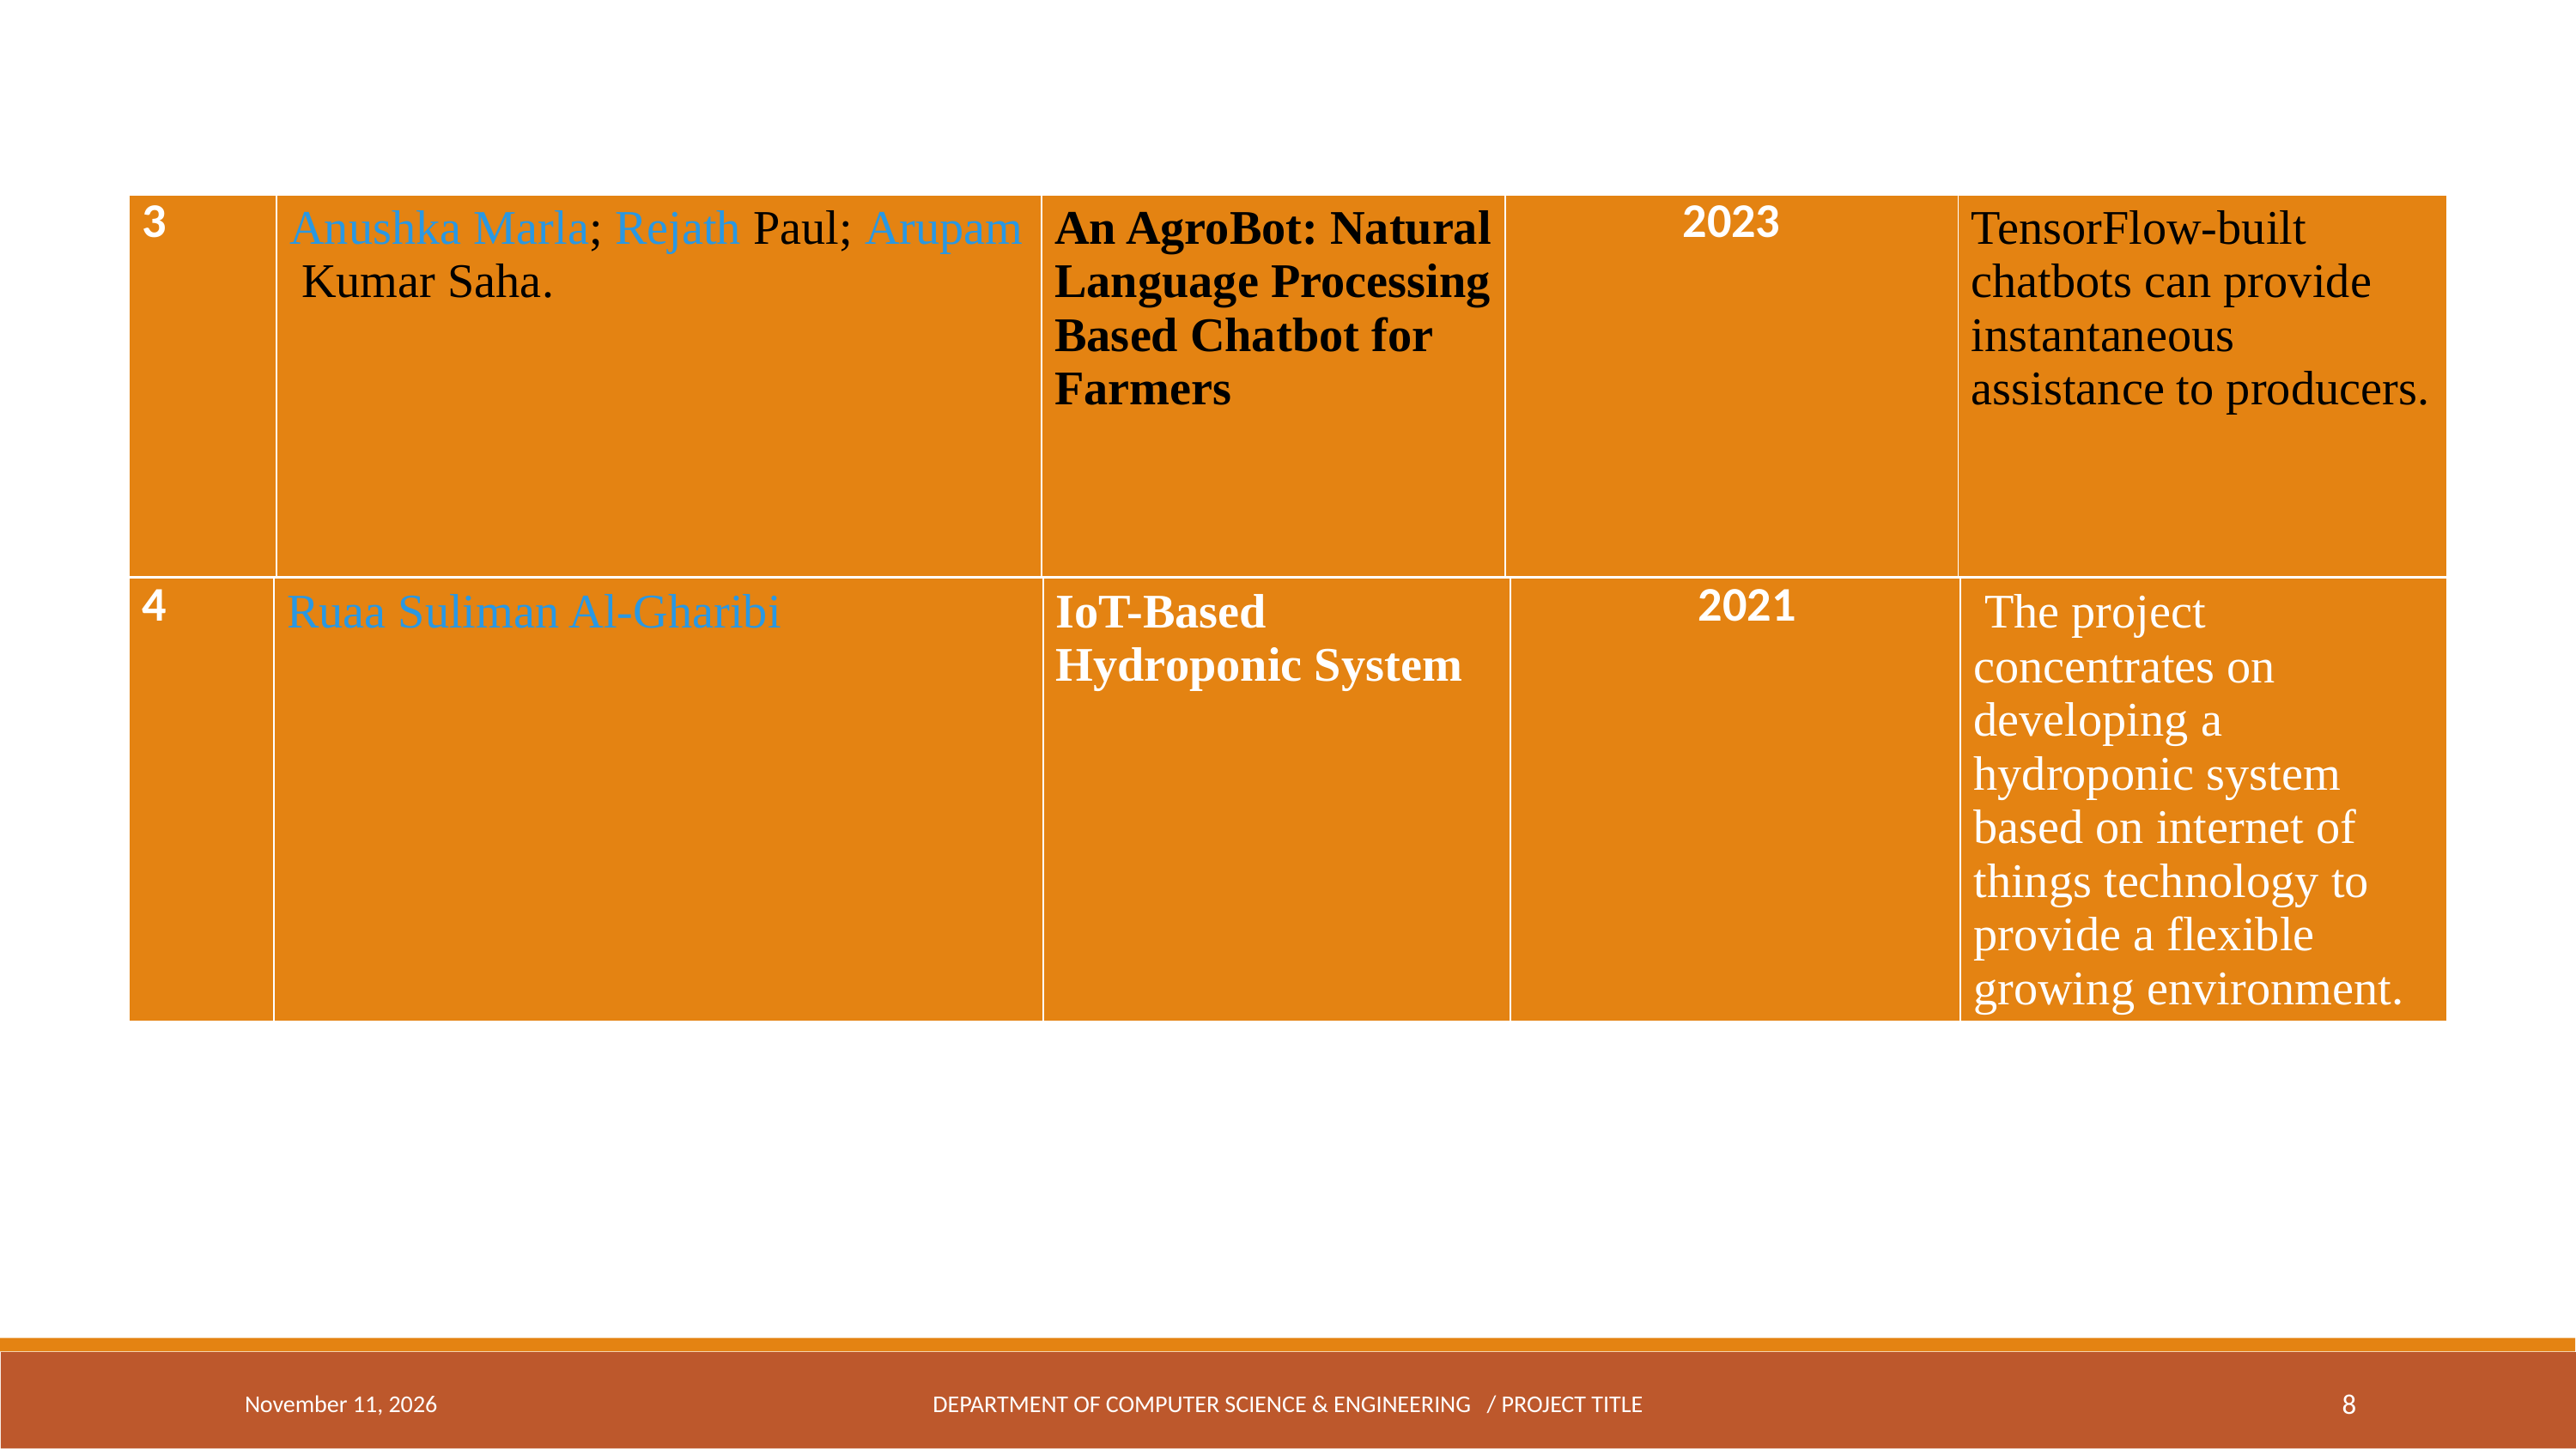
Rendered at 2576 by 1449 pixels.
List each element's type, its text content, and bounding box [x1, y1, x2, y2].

table_header 2023 [1506, 196, 1958, 576]
table_header 2021 [1511, 579, 1959, 1021]
slide_number 8 [2092, 1364, 2369, 1442]
table_header TensorFlow-built chatbots can provide instantaneous assistance to producers. [1959, 196, 2446, 576]
table_header 4 [130, 579, 273, 1021]
table_header The project concentrates on developing a hydroponic system based on internet of things technology to provide a flexible growing environment. [1961, 579, 2446, 1021]
table_header IoT-Based Hydroponic System [1044, 579, 1510, 1021]
table_header 3 [130, 196, 276, 576]
table_header Anushka Marla; Rejath Paul; Arupam Kumar Saha. [277, 196, 1041, 576]
table_header Ruaa Suliman Al-Gharibi [275, 579, 1042, 1021]
footer DEPARTMENT OF COMPUTER SCIENCE & ENGINEERING / PROJECT TITLE [779, 1364, 1798, 1442]
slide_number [232, 1364, 755, 1442]
table_header An AgroBot: Natural Language Processing Based Chatbot for Farmers [1042, 196, 1504, 576]
